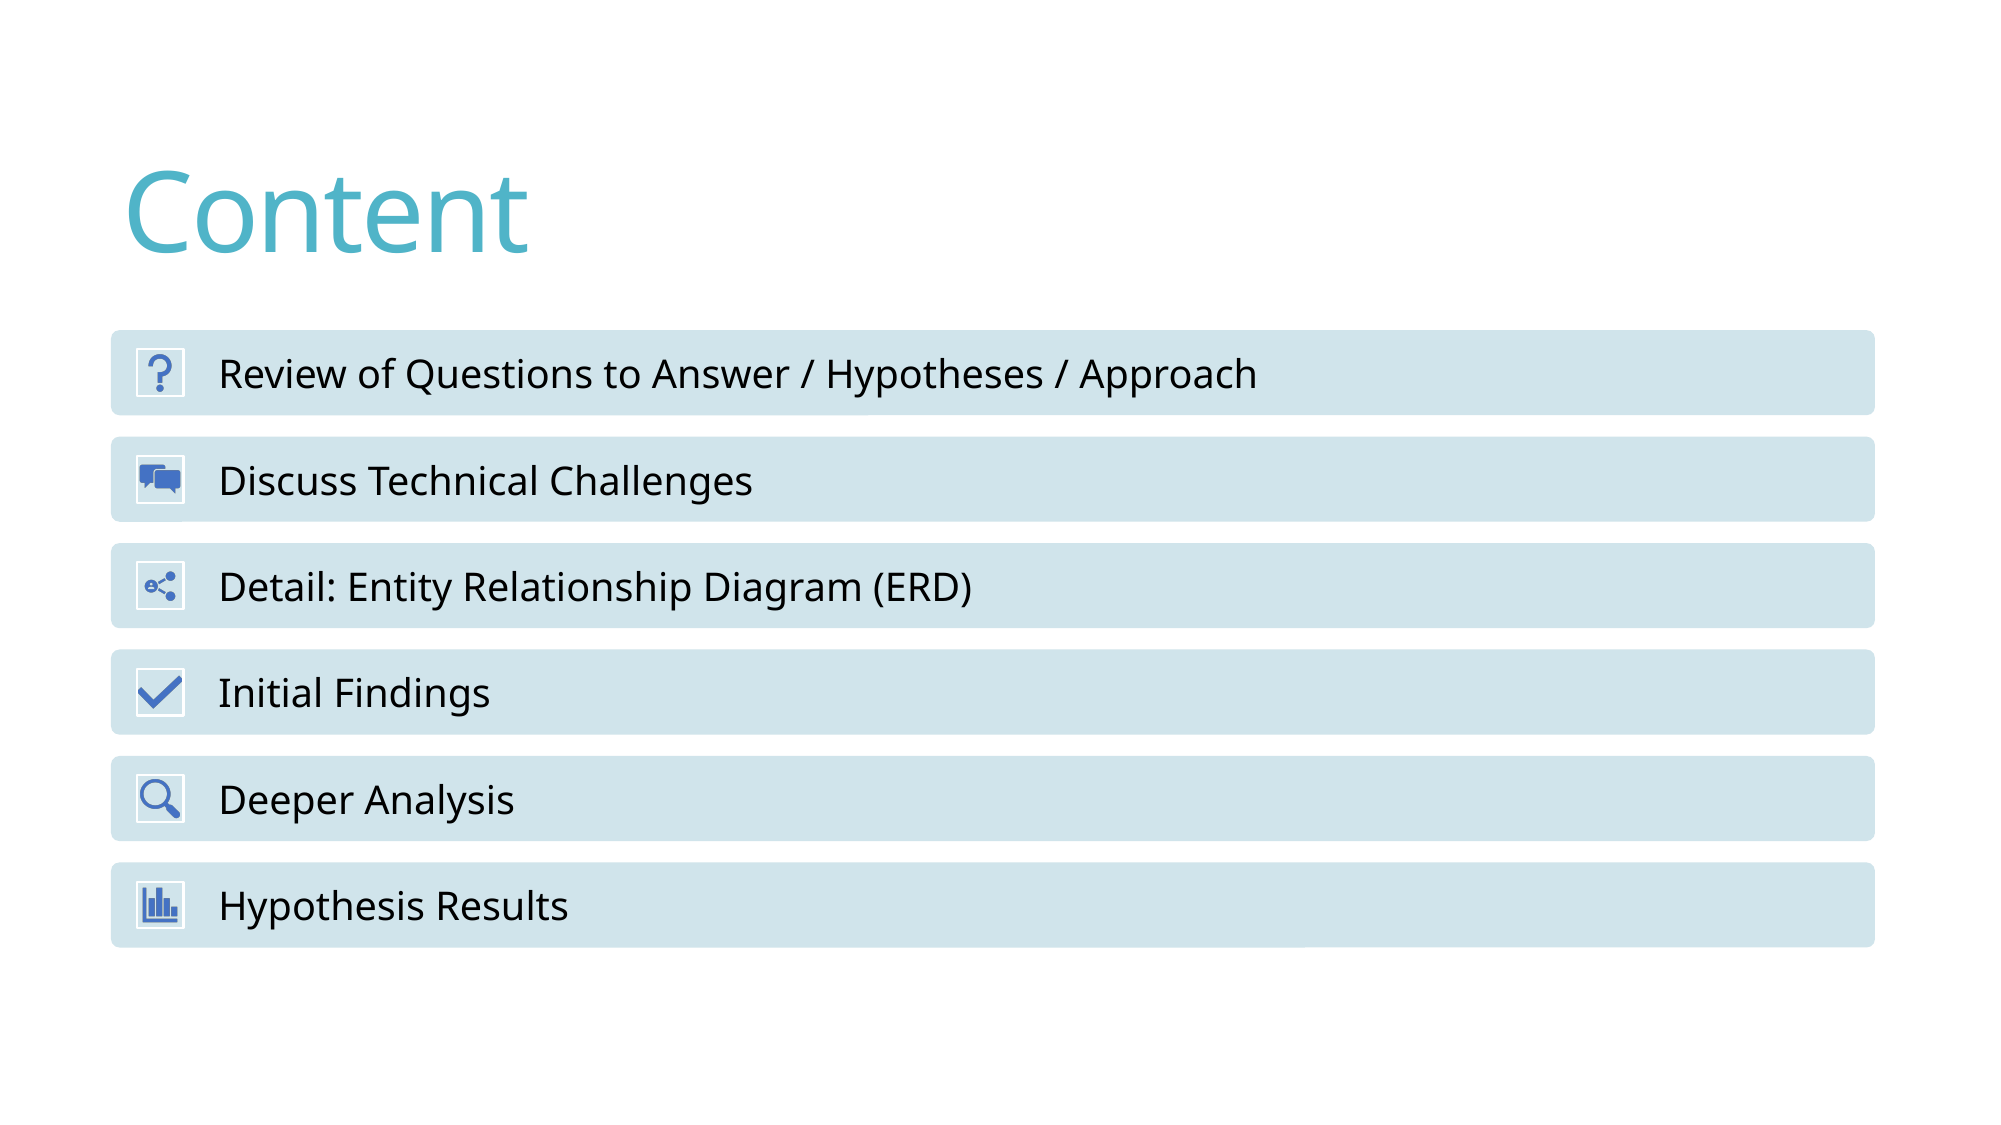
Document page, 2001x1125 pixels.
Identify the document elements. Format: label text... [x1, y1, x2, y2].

title Content [107, 81, 1875, 354]
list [110, 329, 1876, 948]
